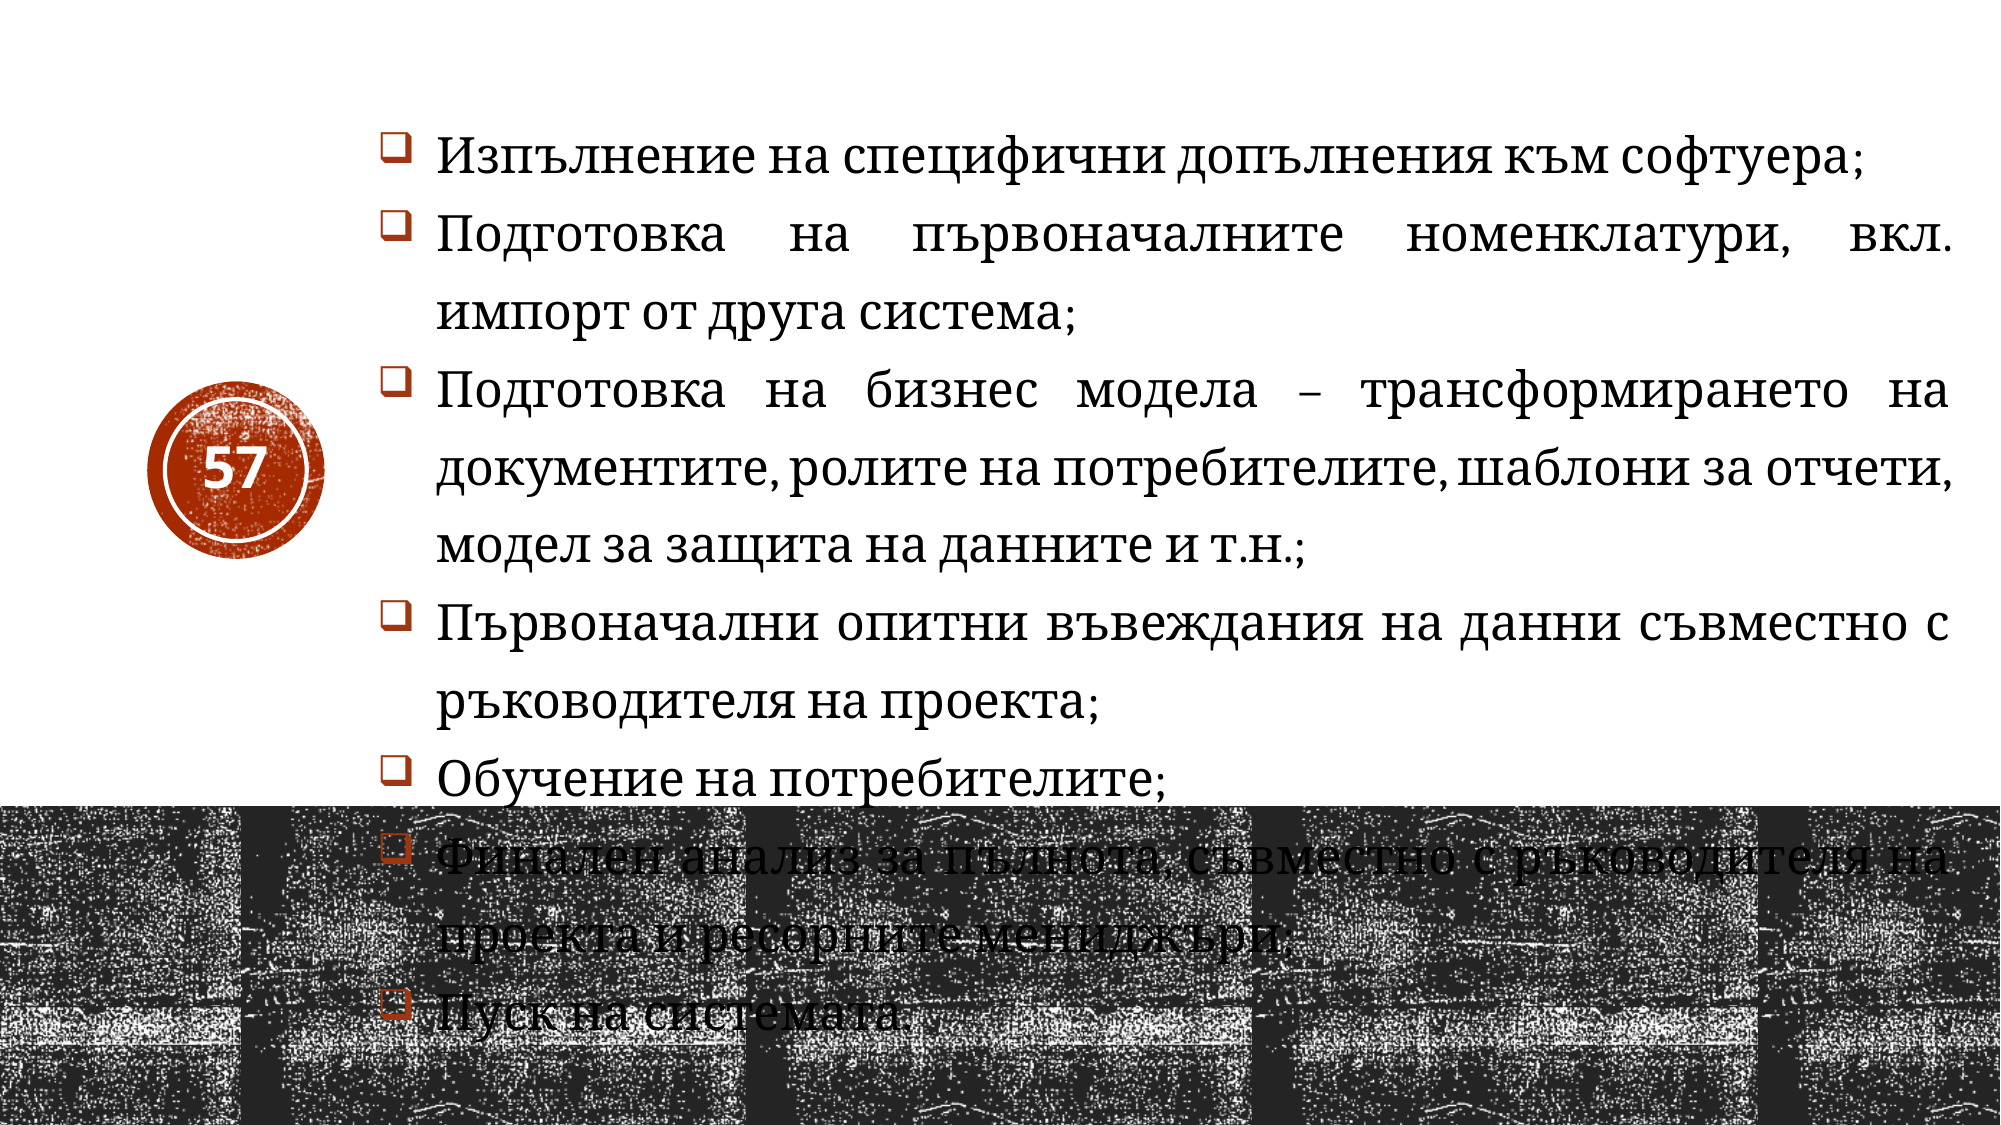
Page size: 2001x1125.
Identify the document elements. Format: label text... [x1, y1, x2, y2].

slide_number 57 [138, 411, 333, 530]
text_box Изпълнение на специфични допълнения към софтуера; Подготовка на първоначалните номенклатури, вкл. импорт от друга система; Подготовка на бизнес модела – трансформирането на документите, ролите на потребителите, шаблони за отчети, модел за защита на данните и т.н.; Първоначални опитни въвеждания на данни съвместно с ръководителя на проекта; Обучение на потребителите; Финален анализ за пълнота, съвместно с ръководителя на проекта и ресорните мениджъри; Пуск на системата. [333, 97, 1966, 1048]
